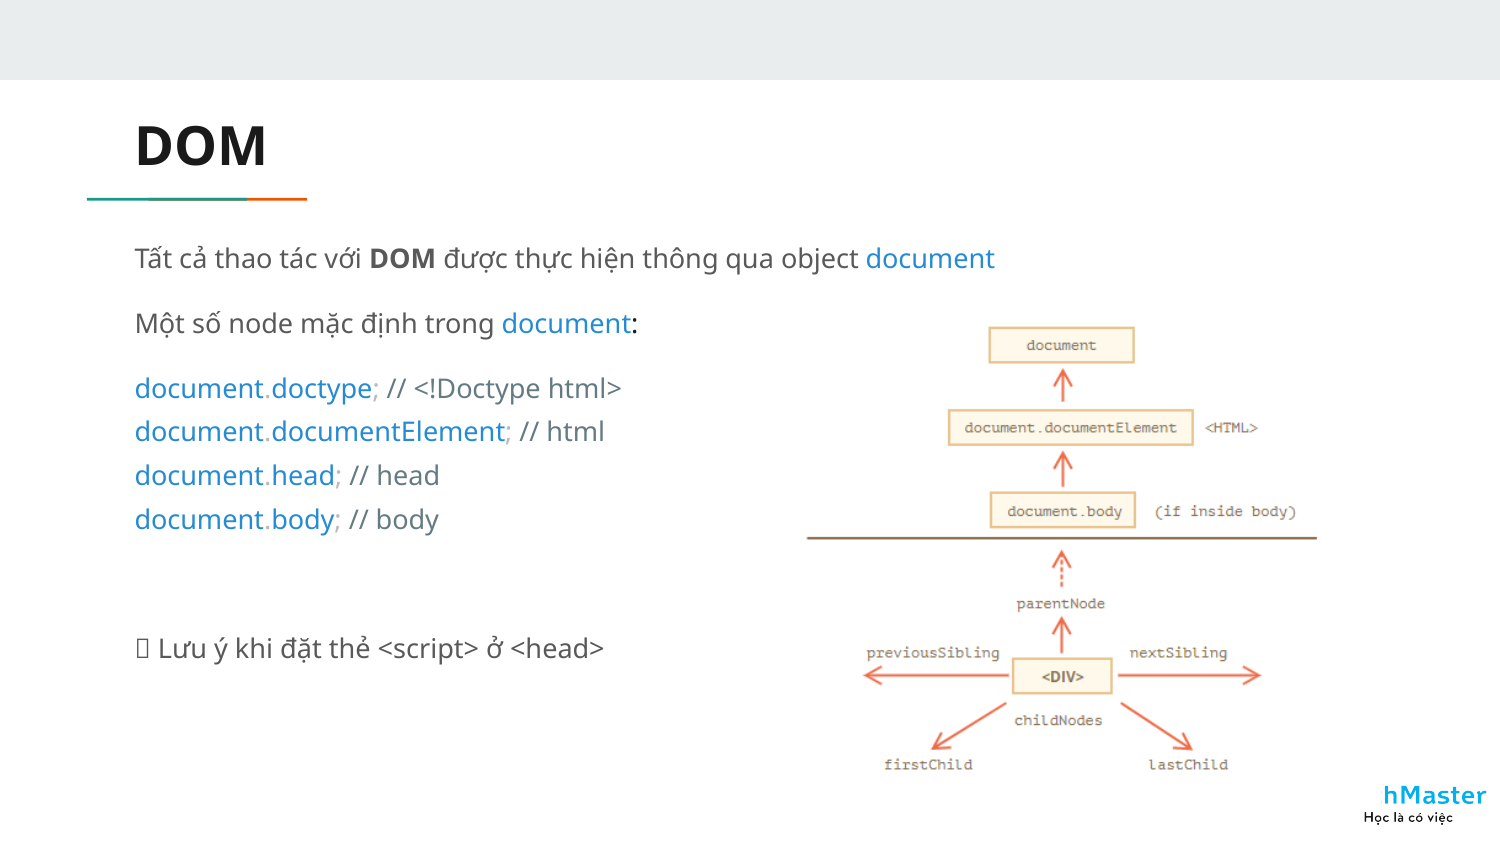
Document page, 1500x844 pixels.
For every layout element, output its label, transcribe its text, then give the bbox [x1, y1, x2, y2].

title DOM [119, 95, 1381, 184]
list Tất cả thao tác với DOM được thực hiện thông qua object document Một số node mặc định trong document: document.doctype; // <!Doctype html> document.documentElement; // html document.head; // head document.body; // body 💡 Lưu ý khi đặt thẻ <script> ở <head> [119, 215, 1381, 804]
picture [766, 295, 1488, 844]
